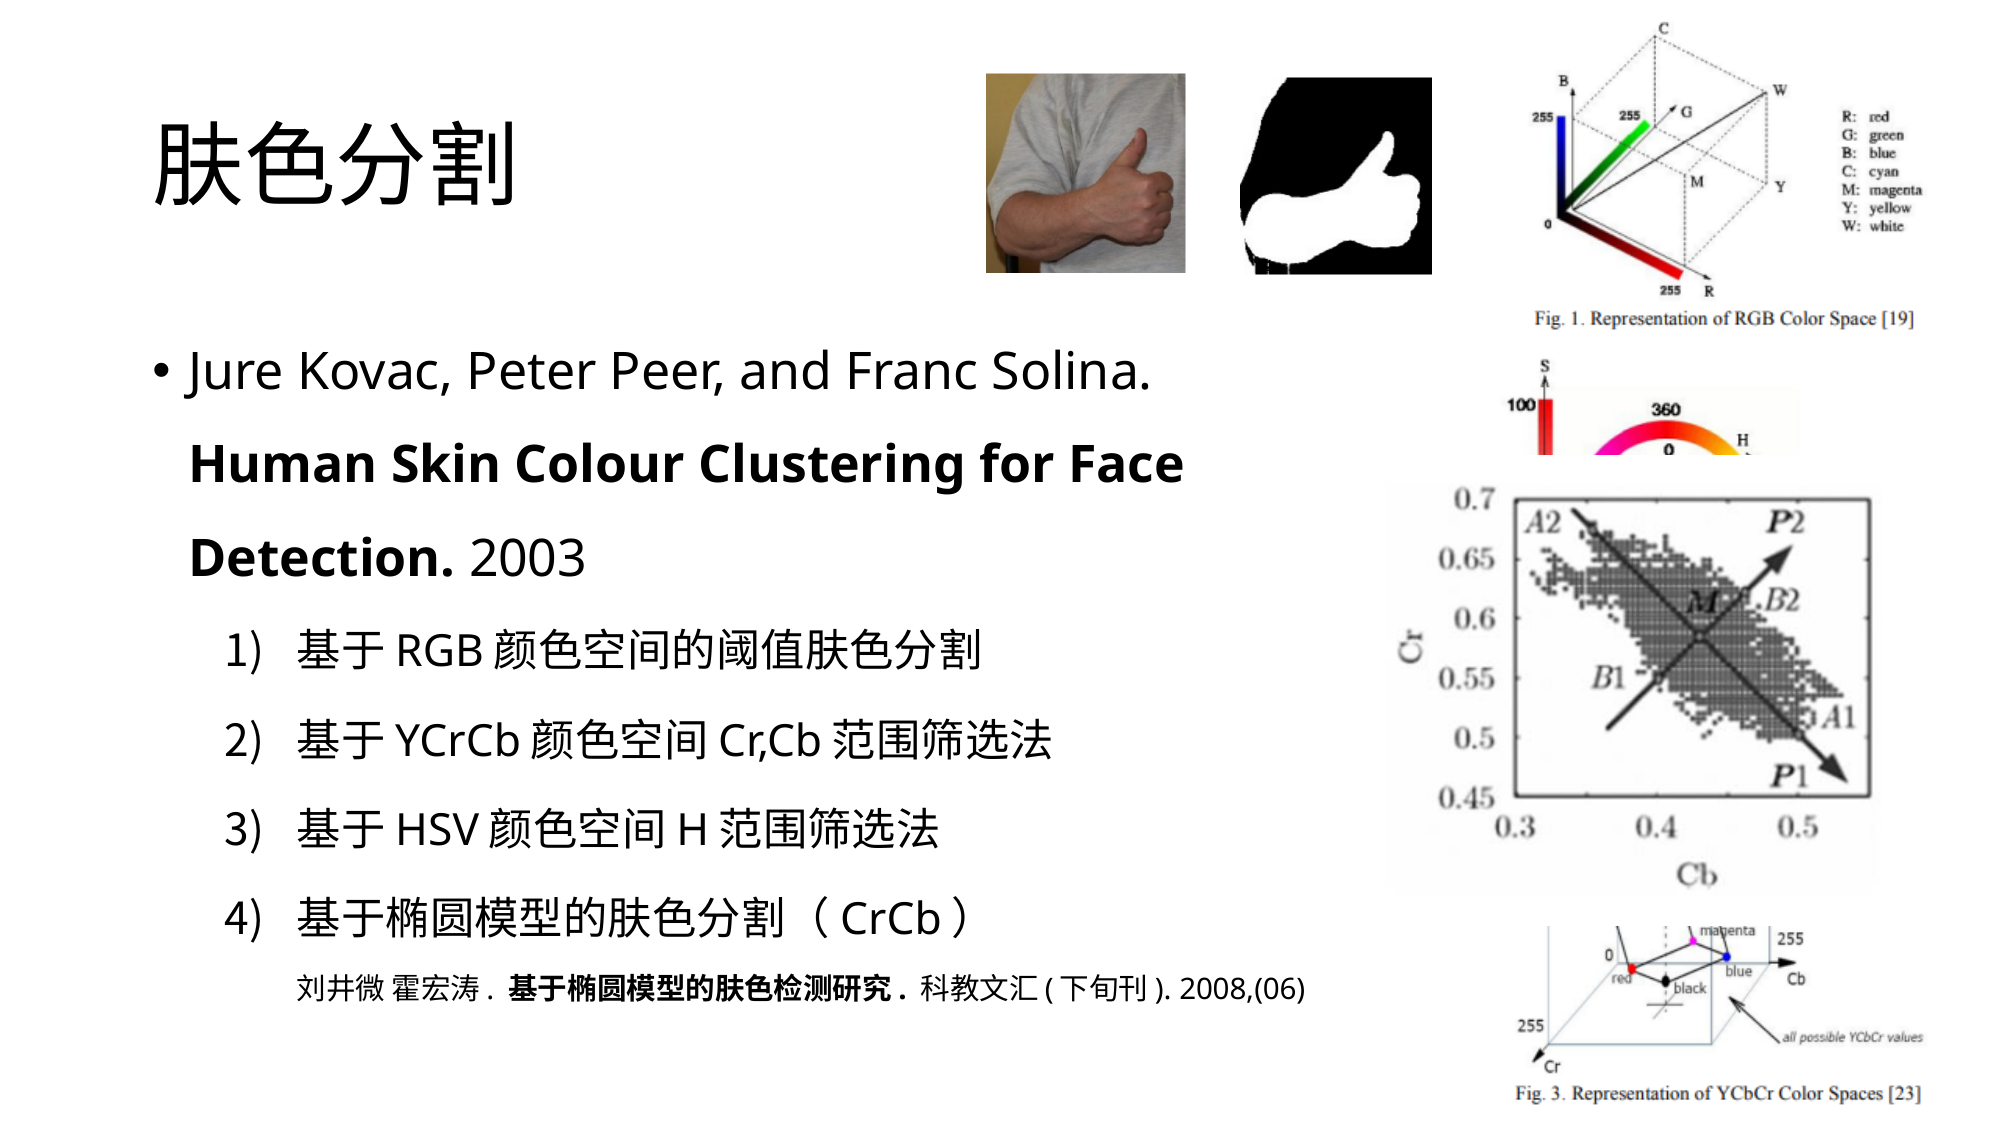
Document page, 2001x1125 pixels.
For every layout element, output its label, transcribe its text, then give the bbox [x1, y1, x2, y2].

picture [1240, 72, 1435, 277]
title 肤色分割 [137, 59, 1486, 278]
picture [1366, 0, 1963, 1125]
picture [983, 72, 1193, 278]
list Jure Kovac, Peter Peer, and Franc Solina. Human Skin Colour Clustering for Face Detection. 2003 基于RGB颜色空间的阈值肤色分割 基于YCrCb颜色空间Cr,Cb范围筛选法 基于HSV颜色空间H范围筛选法 基于椭圆模型的肤色分割（CrCb） 刘井微 霍宏涛. 基于椭圆模型的肤色检测研究. 科教文汇(下旬刊). 2008,(06) [137, 299, 1347, 1014]
